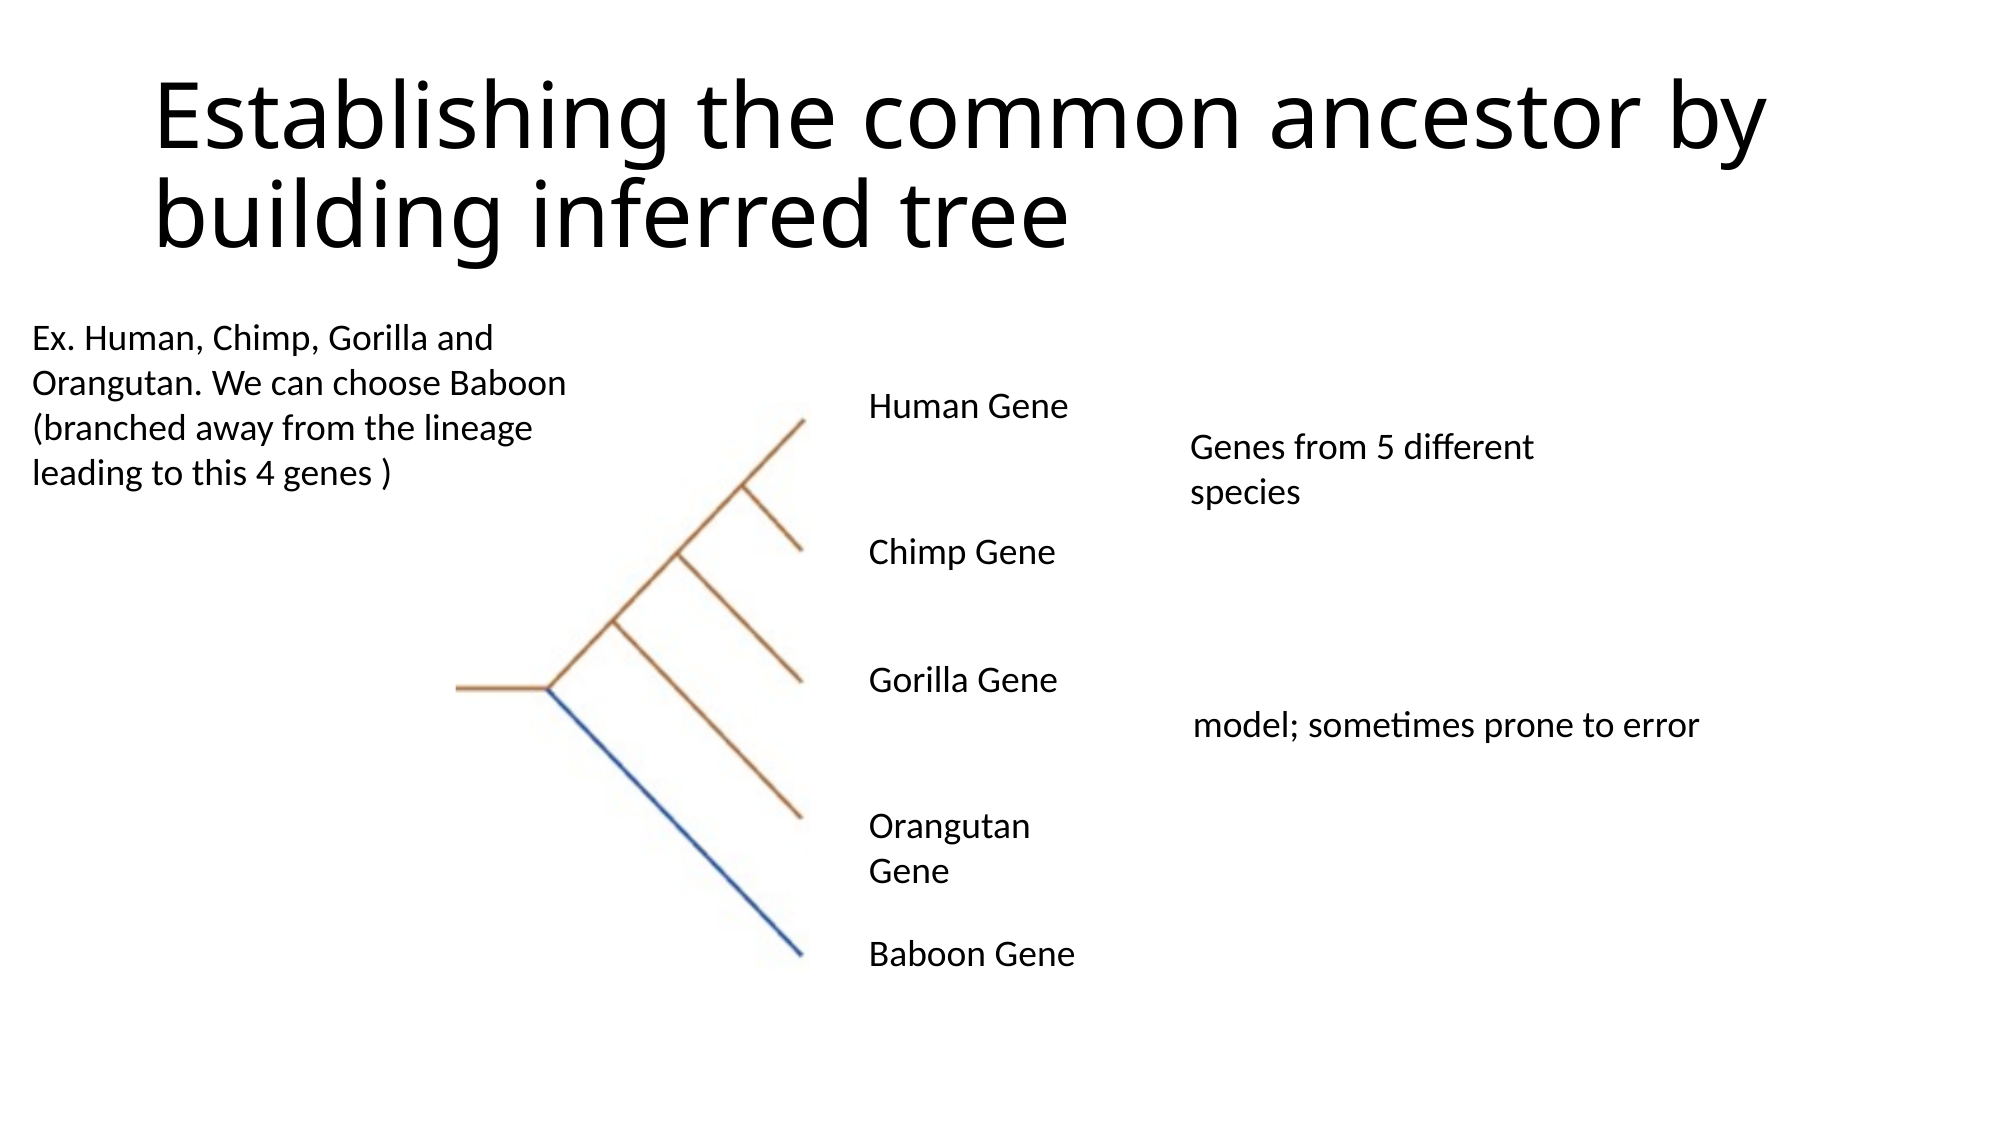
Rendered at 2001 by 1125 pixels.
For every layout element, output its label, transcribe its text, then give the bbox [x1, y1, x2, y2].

text_box Ex. Human, Chimp, Gorilla and Orangutan. We can choose Baboon (branched away from the lineage leading to this 4 genes ) [17, 305, 639, 501]
title Establishing the common ancestor by building inferred tree [137, 59, 1863, 278]
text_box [431, 355, 1107, 1003]
text_box model; sometimes prone to error [1178, 692, 1716, 753]
text_box Genes from 5 different species [1175, 414, 1554, 520]
